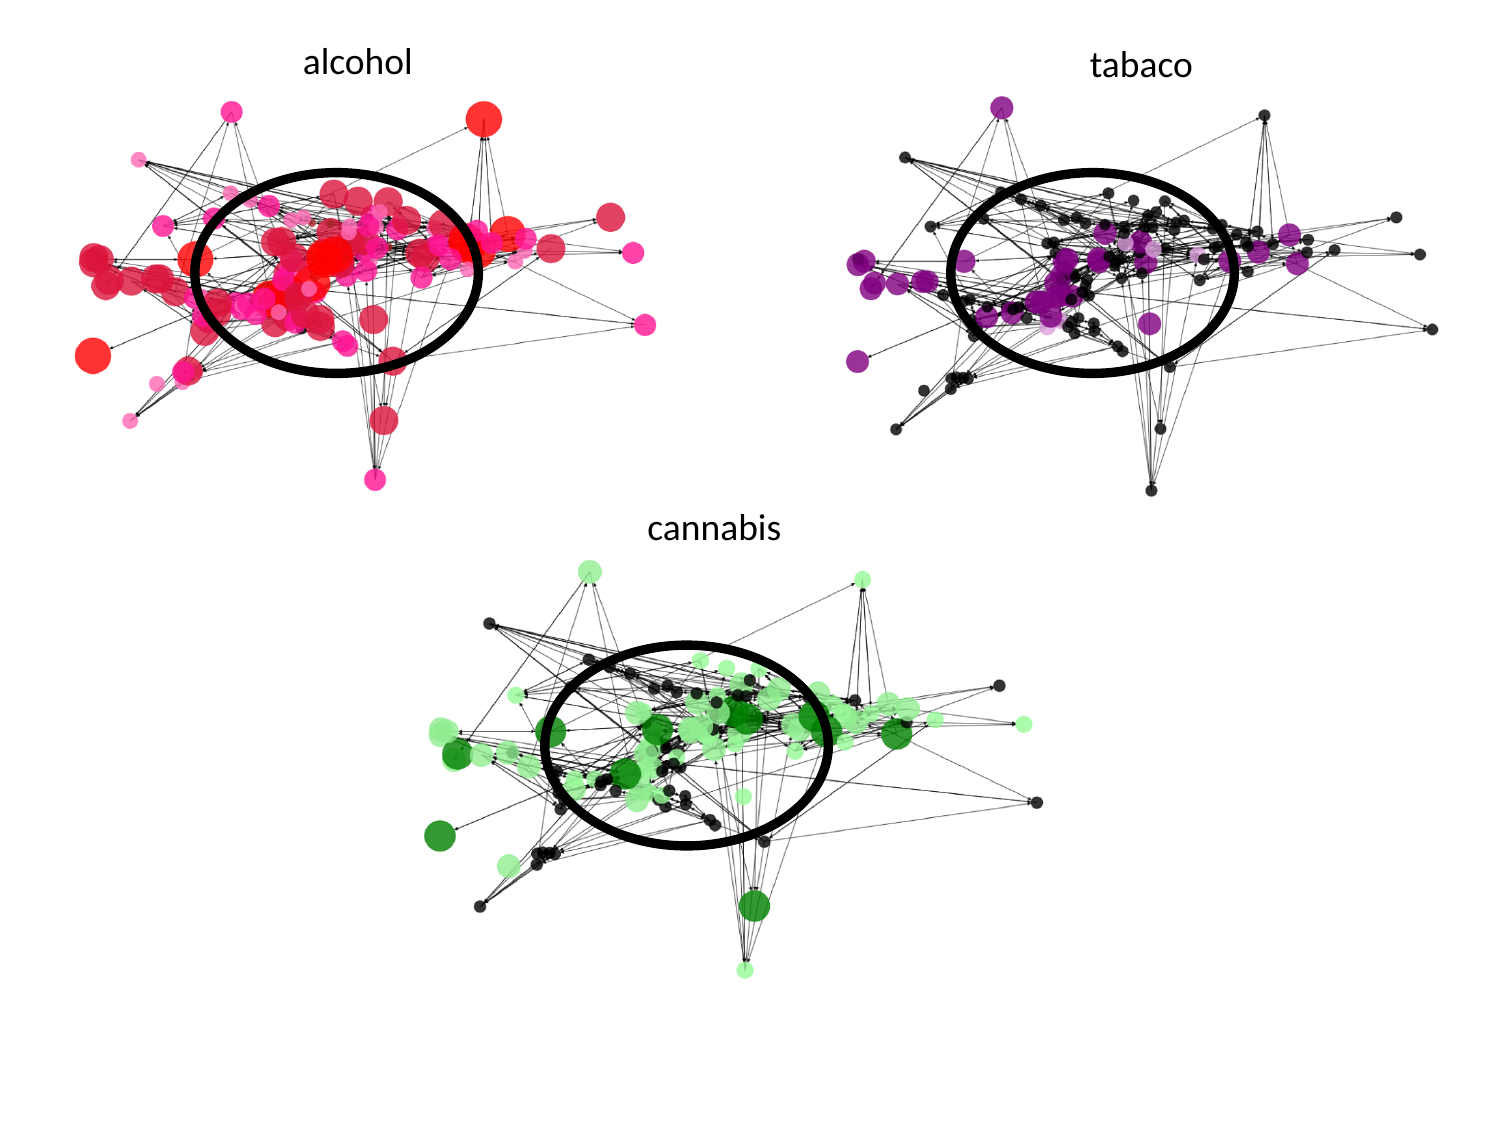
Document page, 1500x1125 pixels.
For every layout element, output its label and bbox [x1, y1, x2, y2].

text_box [64, 29, 1451, 989]
